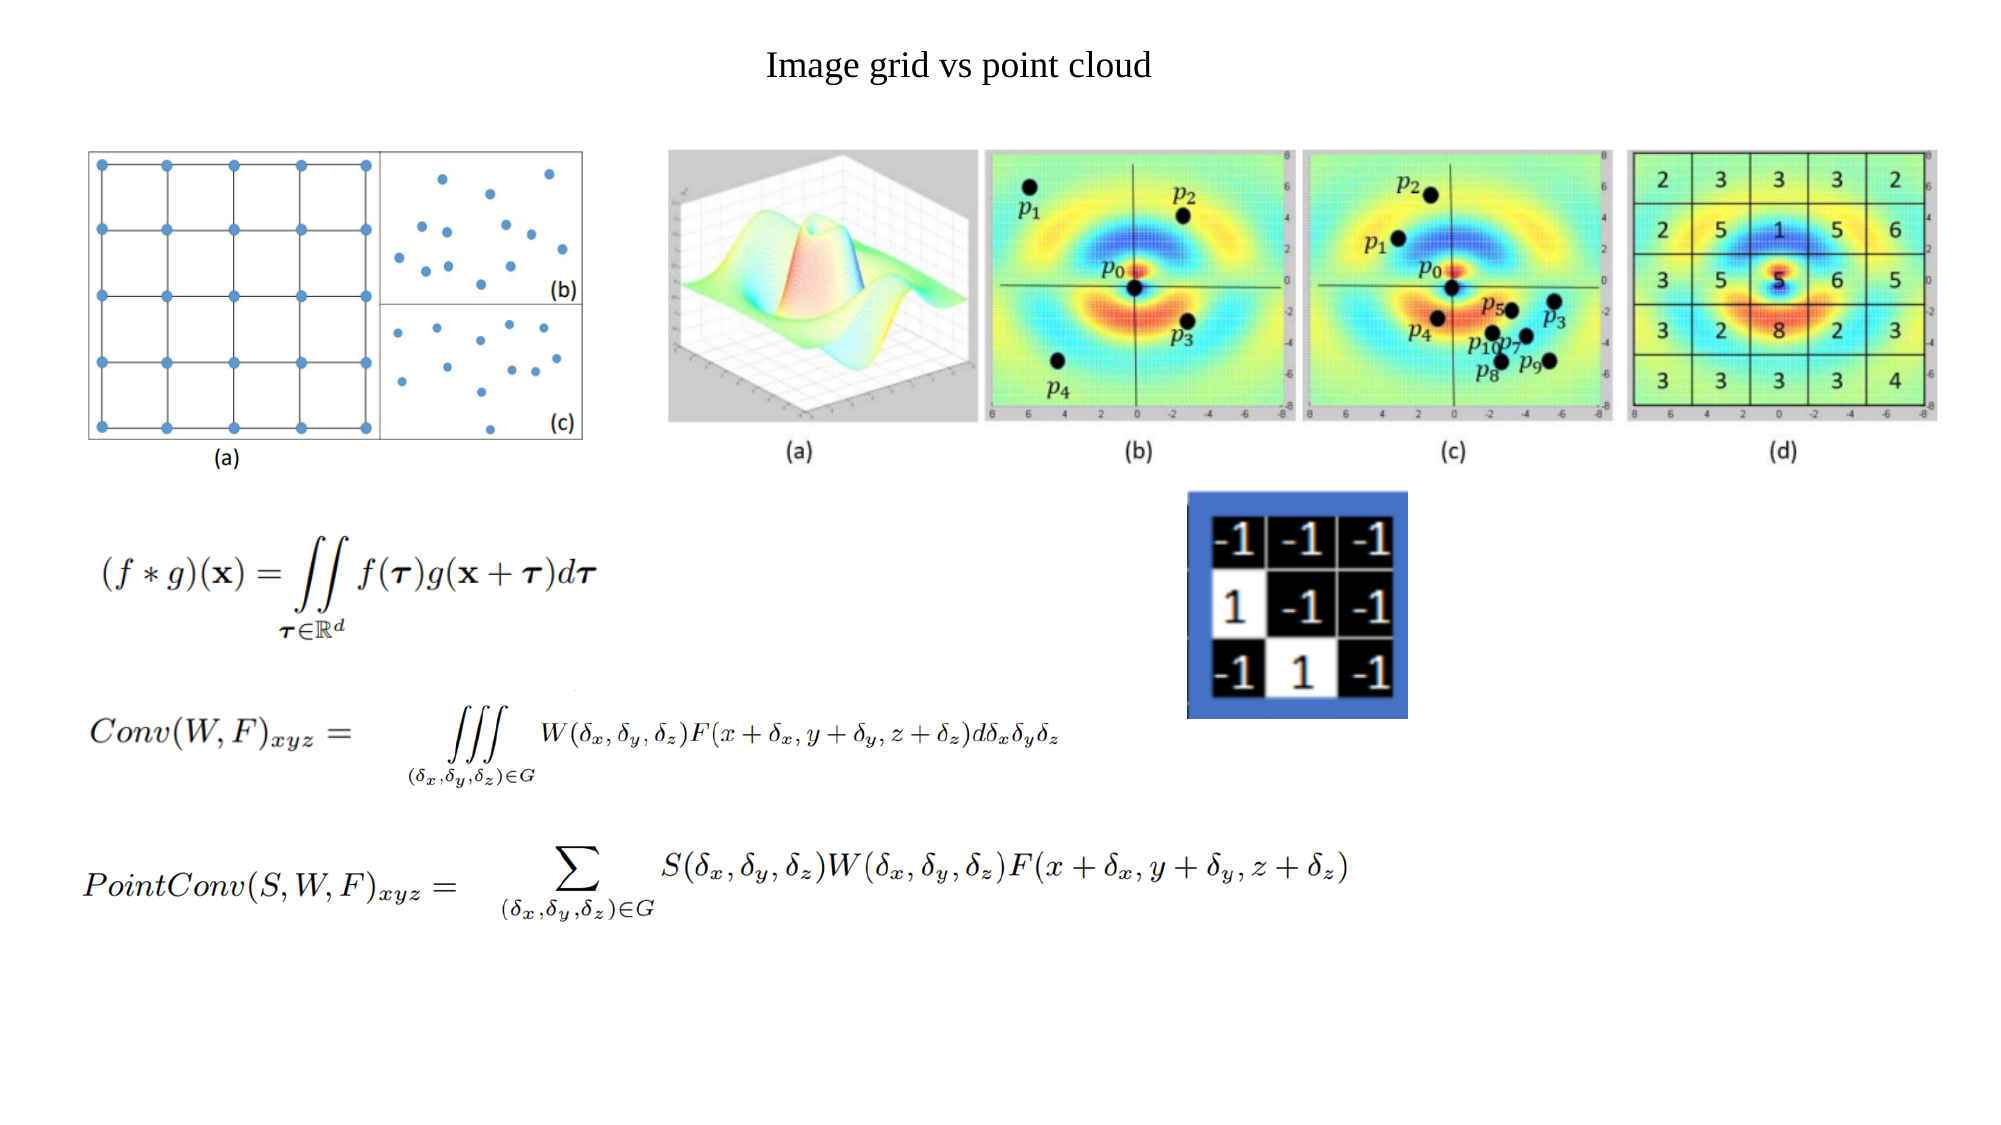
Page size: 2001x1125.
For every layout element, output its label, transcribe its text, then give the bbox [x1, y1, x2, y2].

picture [1186, 490, 1408, 719]
picture [40, 528, 640, 647]
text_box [40, 828, 1404, 942]
text_box Image grid vs point cloud [751, 32, 1264, 92]
picture [22, 127, 1985, 475]
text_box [49, 690, 1097, 807]
